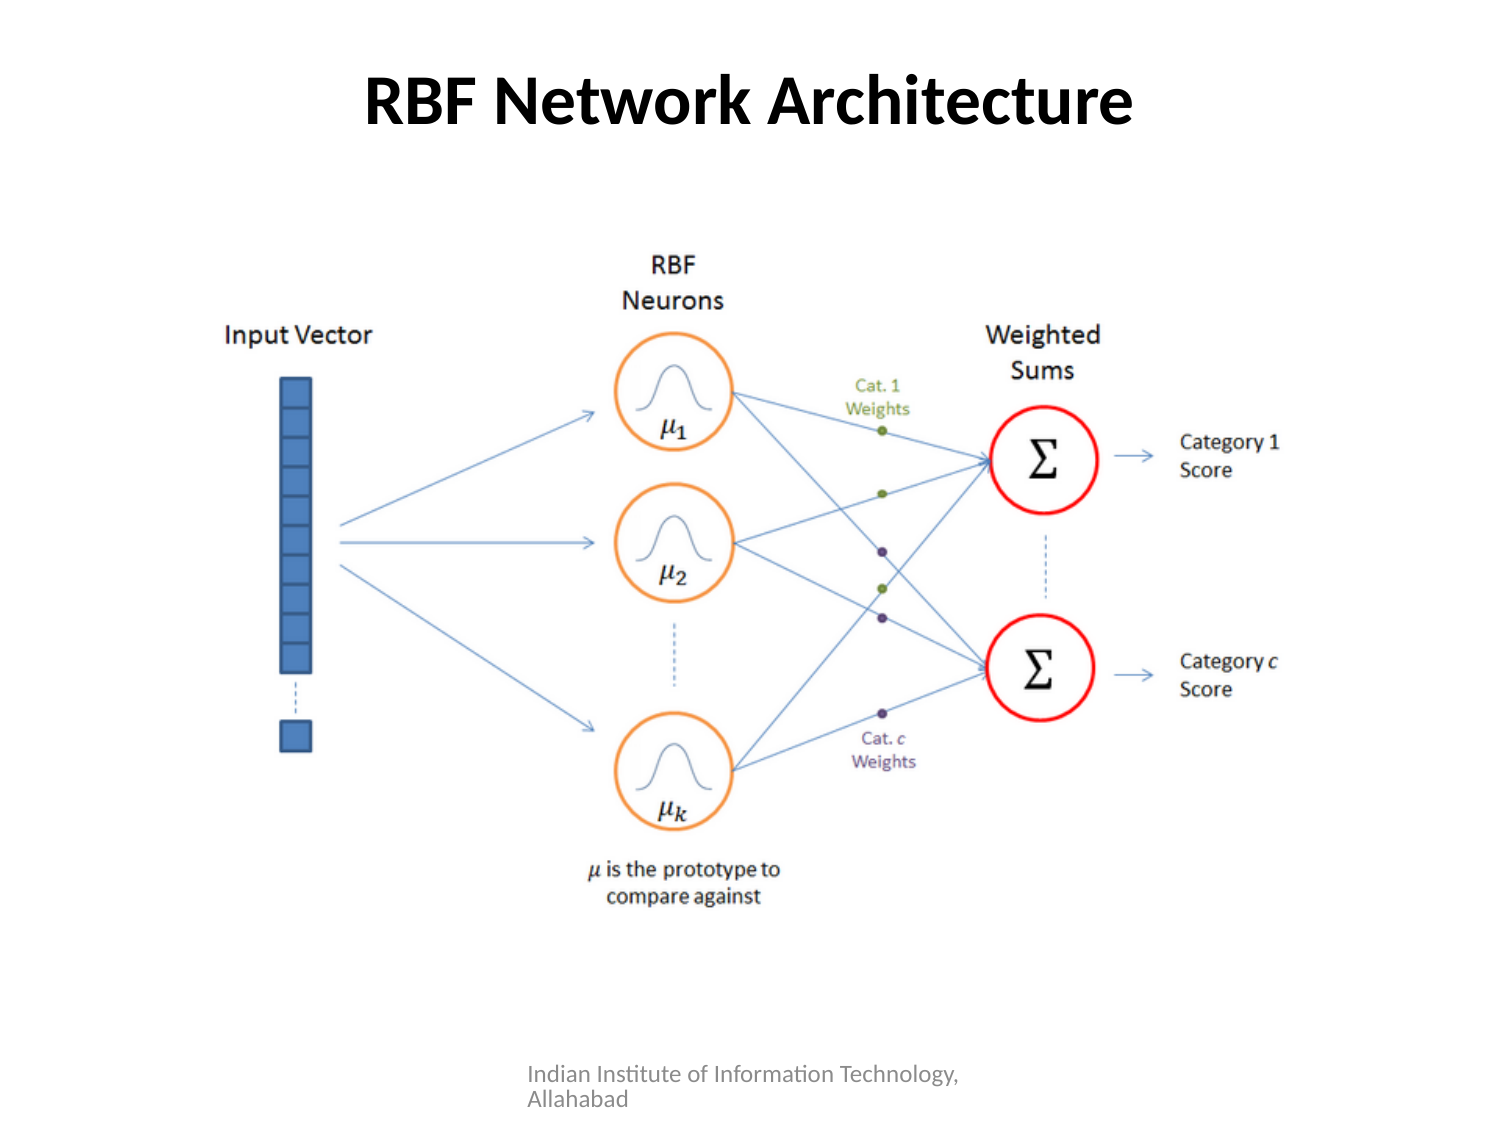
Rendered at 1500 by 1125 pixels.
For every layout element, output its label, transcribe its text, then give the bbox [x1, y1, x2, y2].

footer Indian Institute of Information Technology, Allahabad [512, 1042, 988, 1103]
title RBF Network Architecture [75, 45, 1425, 233]
picture [206, 208, 1294, 917]
